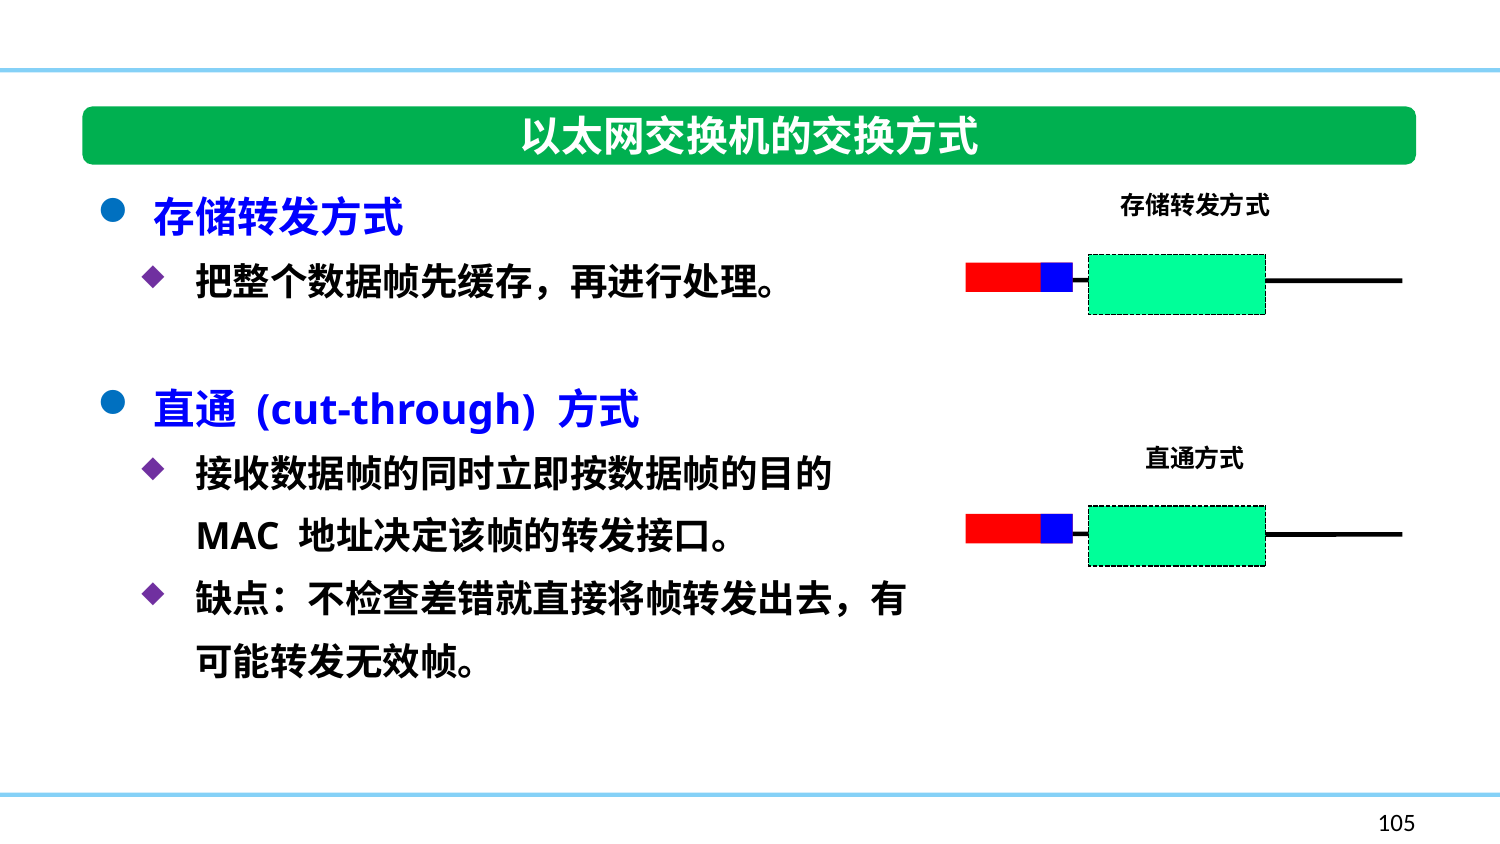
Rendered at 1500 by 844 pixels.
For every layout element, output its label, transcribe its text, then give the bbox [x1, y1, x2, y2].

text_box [965, 262, 1073, 293]
text_box 存储转发方式 把整个数据帧先缓存，再进行处理。 [82, 164, 1416, 311]
text_box 直通 (cut-through) 方式 接收数据帧的同时立即按数据帧的目的 MAC 地址决定该帧的转发接口。 缺点：不检查差错就直接将帧转发出去，有可能转发无效帧。 [82, 356, 943, 690]
text_box [994, 106, 1417, 165]
text_box [82, 106, 504, 165]
text_box 直通方式 [1130, 434, 1261, 480]
text_box [1088, 254, 1266, 315]
text_box [1088, 506, 1266, 567]
text_box 以太网交换机的交换方式 [504, 102, 994, 168]
text_box 存储转发方式 [1105, 181, 1286, 227]
slide_number 105 [1362, 798, 1460, 844]
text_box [965, 513, 1073, 544]
